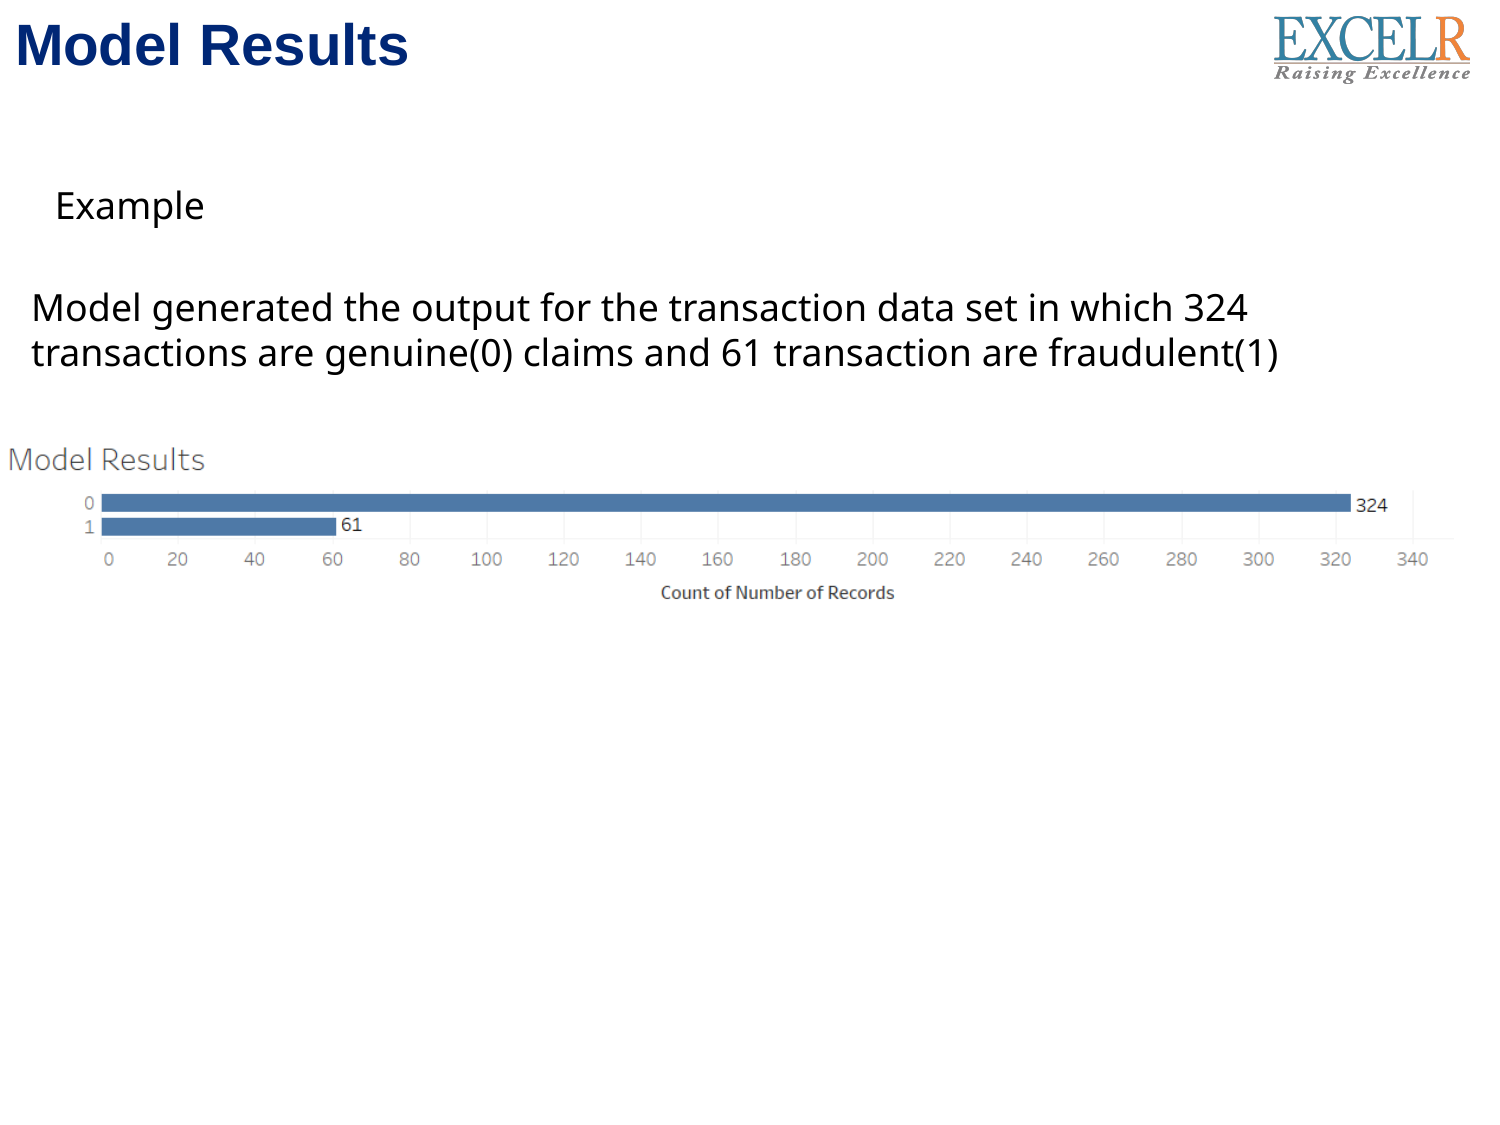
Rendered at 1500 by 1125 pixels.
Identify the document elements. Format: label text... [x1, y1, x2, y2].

picture [1274, 16, 1470, 85]
text_box Model generated the output for the transaction data set in which 324 transactions are genuine(0) claims and 61 transaction are fraudulent(1) [16, 276, 1470, 382]
text_box Example [39, 174, 280, 235]
text_box Model Results [0, 0, 622, 85]
picture [0, 432, 1454, 611]
